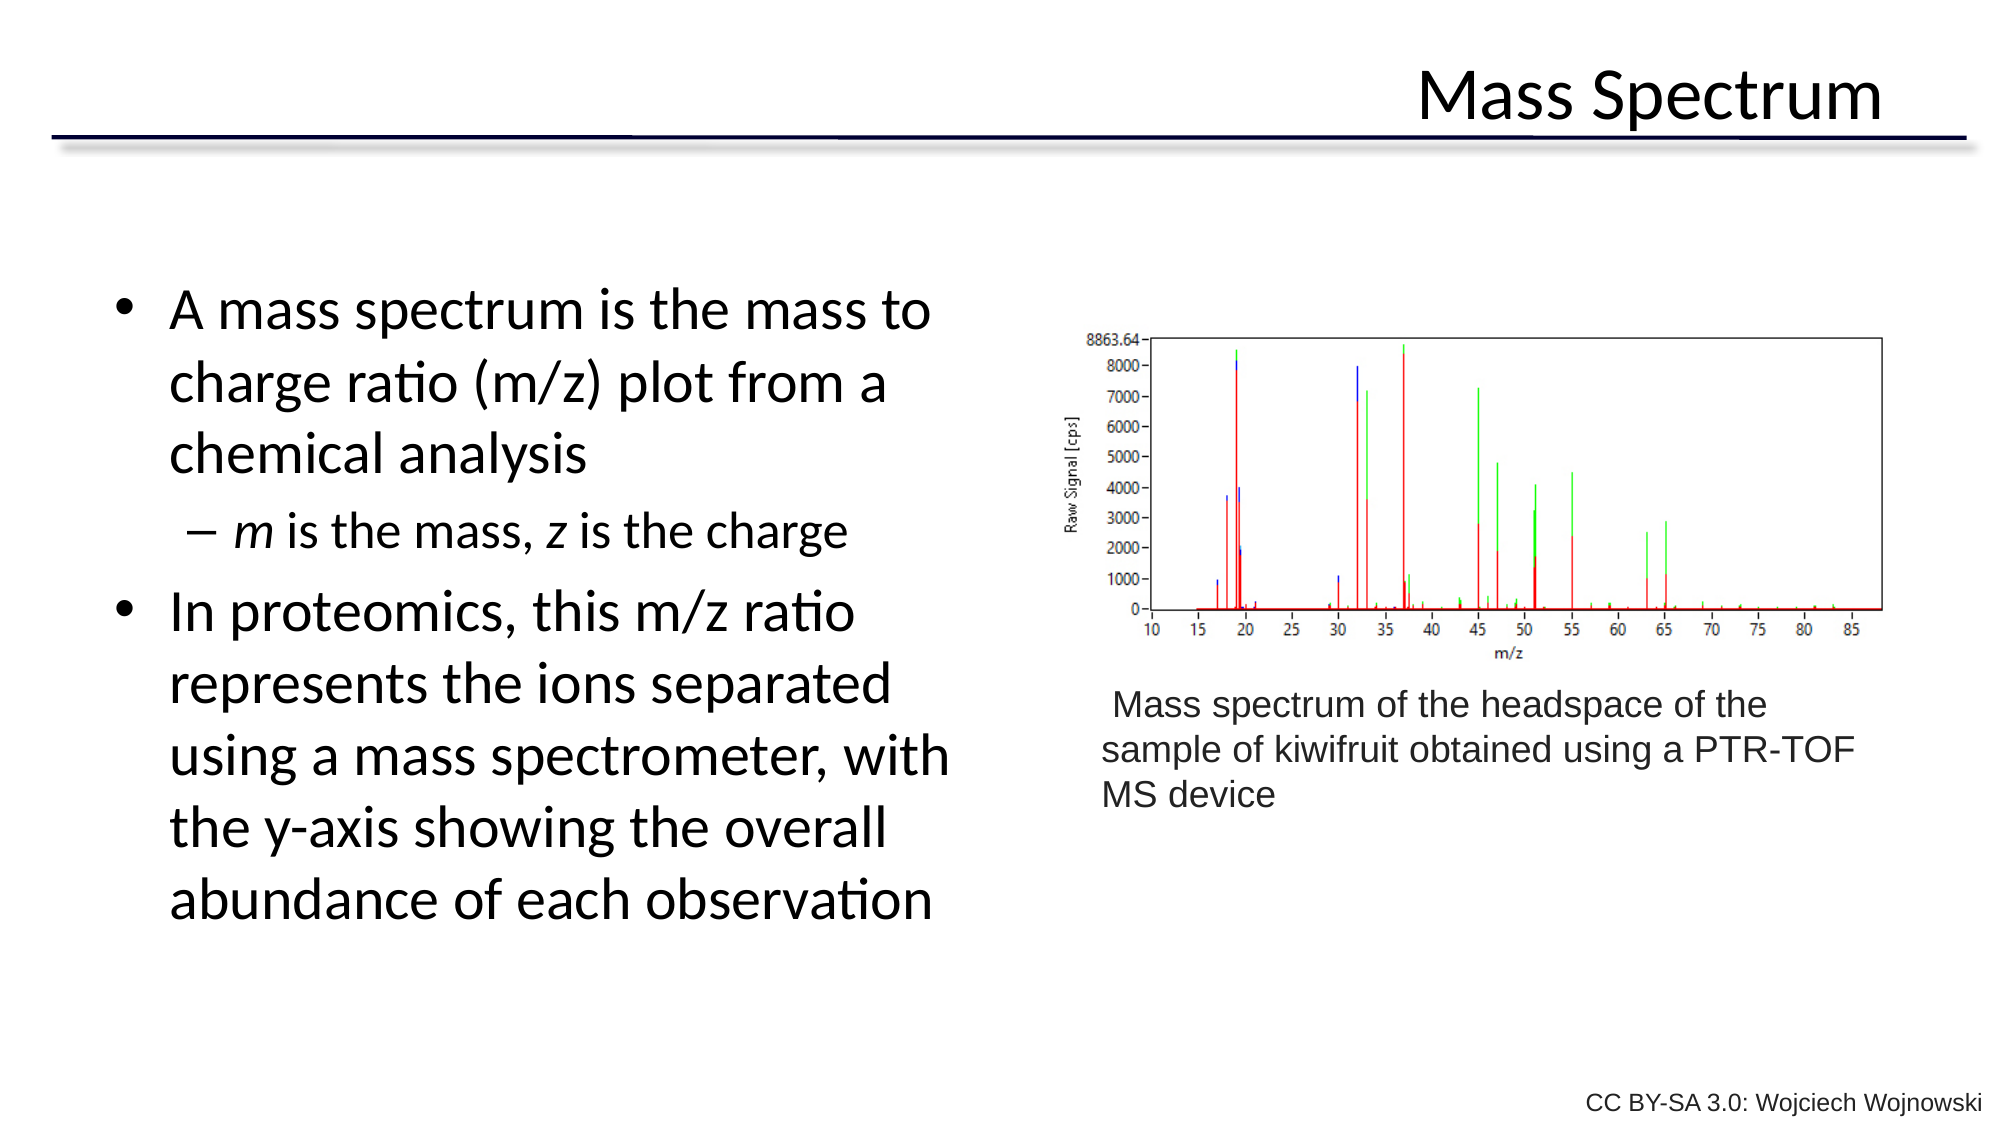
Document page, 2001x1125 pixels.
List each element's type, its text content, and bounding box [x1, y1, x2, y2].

title Mass Spectrum [99, 37, 1900, 225]
list A mass spectrum is the mass to charge ratio (m/z) plot from a chemical analysis m is the mass, z is the charge In proteomics, this m/z ratio represents the ions separated using a mass spectrometer, with the y-axis showing the overall abundance of each observation [99, 262, 975, 1005]
text_box Mass spectrum of the headspace of the sample of kiwifruit obtained using a PTR-TOF MS device [1086, 683, 1902, 823]
picture [1062, 324, 1902, 676]
text_box CC BY-SA 3.0: Wojciech Wojnowski [1570, 1079, 1999, 1125]
